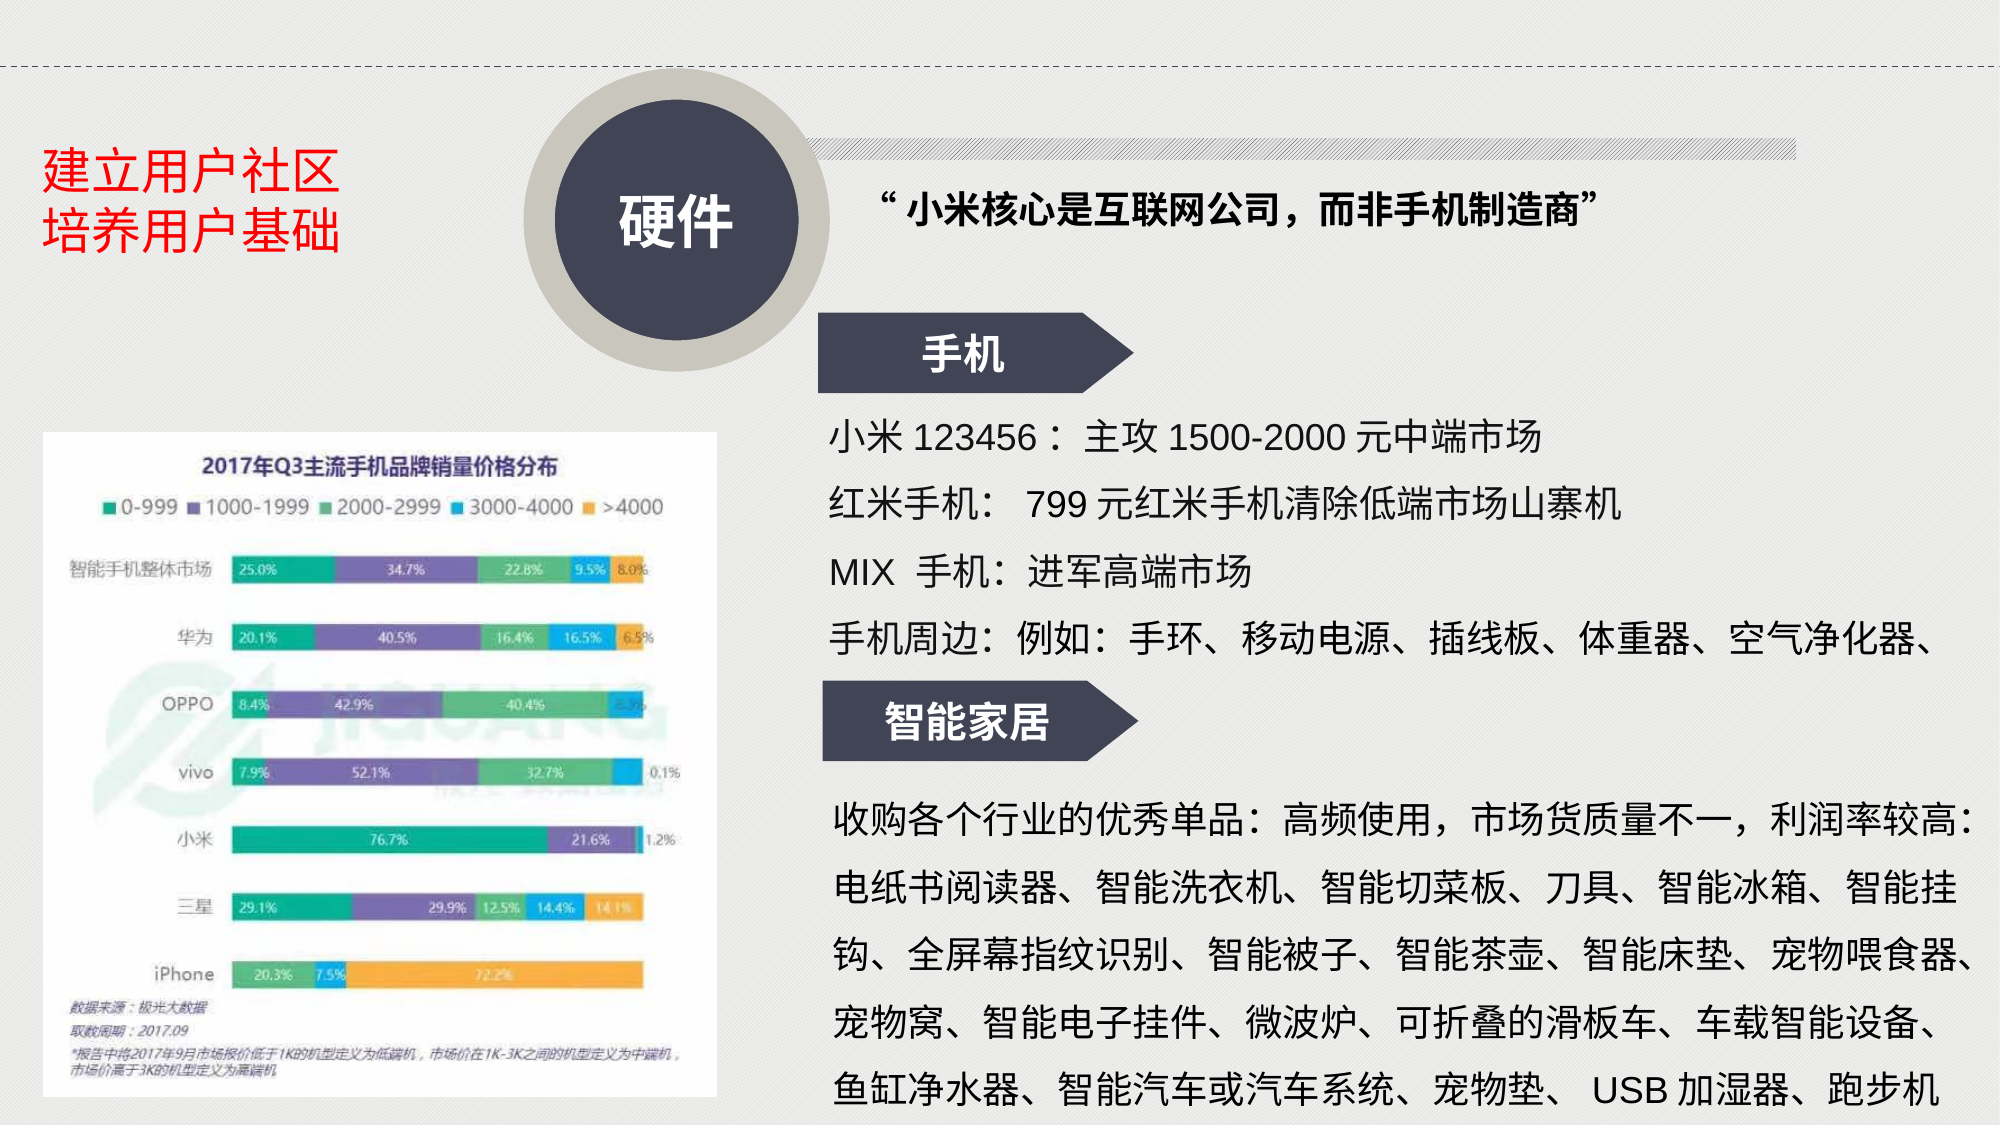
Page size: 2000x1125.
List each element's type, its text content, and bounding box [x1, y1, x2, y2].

text_box [786, 136, 1798, 162]
text_box 建立用户社区 培养用户基础 [26, 102, 457, 298]
text_box 收购各个行业的优秀单品：高频使用，市场货质量不一，利润率较高： 电纸书阅读器、智能洗衣机、智能切菜板、刀具、智能冰箱、智能挂钩、全屏幕指纹识别、智能被子、智能茶壶、智能床垫、宠物喂食器、宠物窝、智能电子挂件、微波炉、可折叠的滑板车、车载智能设备、鱼缸净水器、智能汽车或汽车系统、宠物垫、USB加湿器、跑步机 [818, 766, 1979, 1119]
text_box 硬件 [539, 83, 815, 356]
text_box 小米123456：主攻1500-2000元中端市场 红米手机：799元红米手机清除低端市场山寨机 MIX 手机：进军高端市场 手机周边：例如：手环、移动电源、插线板、体重器、空气净化器、耳机、运动相机 [814, 382, 1984, 736]
text_box 智能家居 [822, 680, 1139, 762]
picture [42, 432, 717, 1098]
text_box “小米核心是互联网公司，而非手机制造商” [844, 165, 1814, 239]
text_box 手机 [818, 312, 1134, 394]
